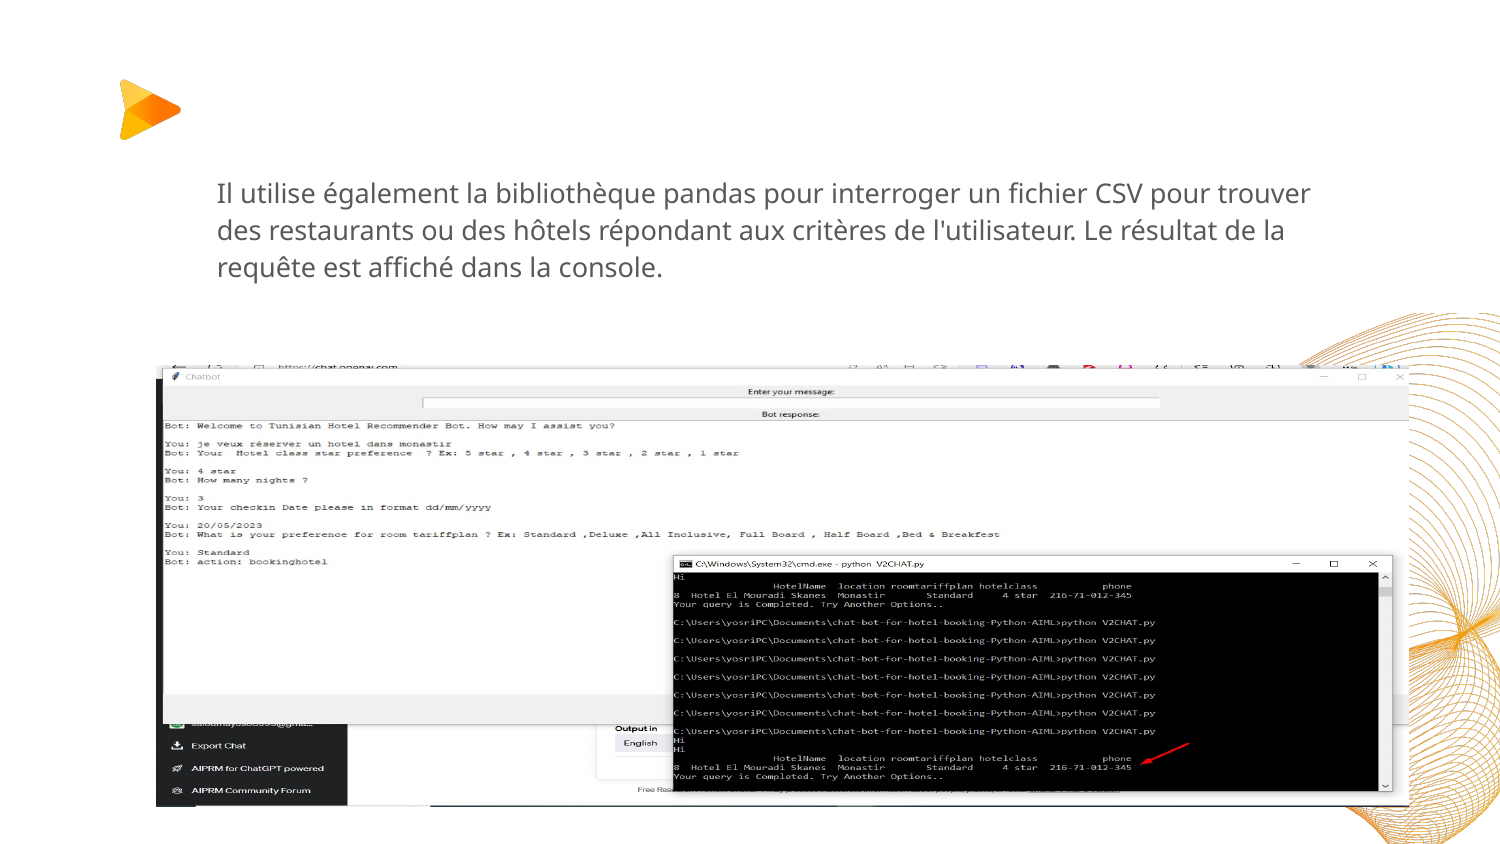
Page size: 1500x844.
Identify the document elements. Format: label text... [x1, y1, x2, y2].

picture [156, 313, 1500, 844]
picture [119, 78, 181, 140]
subtitle Il utilise également la bibliothèque pandas pour interroger un fichier CSV pour trouver des restaurants ou des hôtels répondant aux critères de l'utilisateur. Le résultat de la requête est affiché dans la console. [177, 156, 1375, 364]
